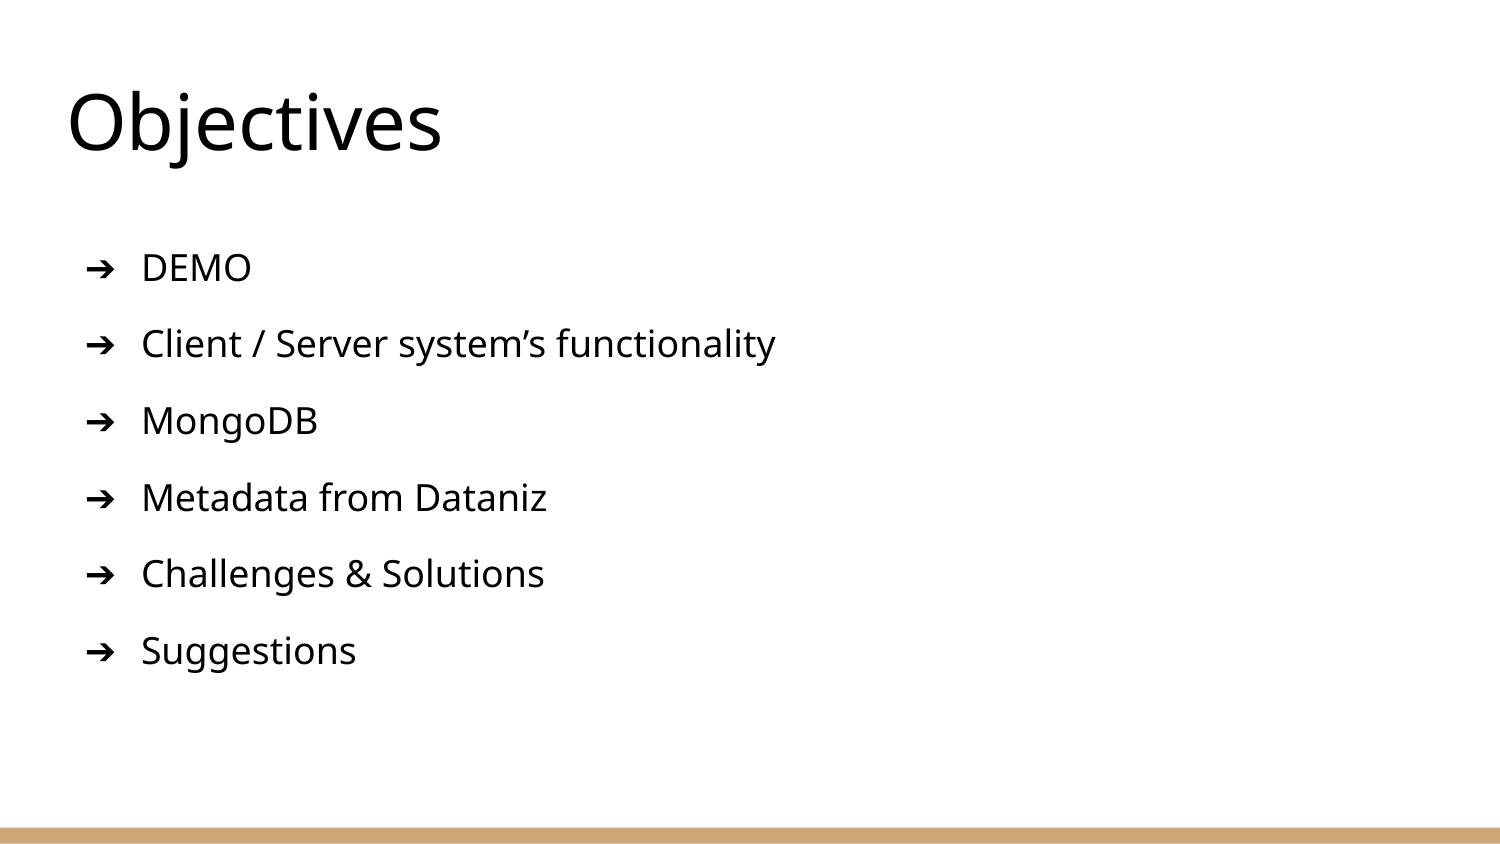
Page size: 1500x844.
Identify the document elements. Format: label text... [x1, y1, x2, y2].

list DEMO Client / Server system’s functionality MongoDB Metadata from Dataniz Challenges & Solutions Suggestions [51, 200, 1449, 752]
title Objectives [51, 51, 1449, 189]
